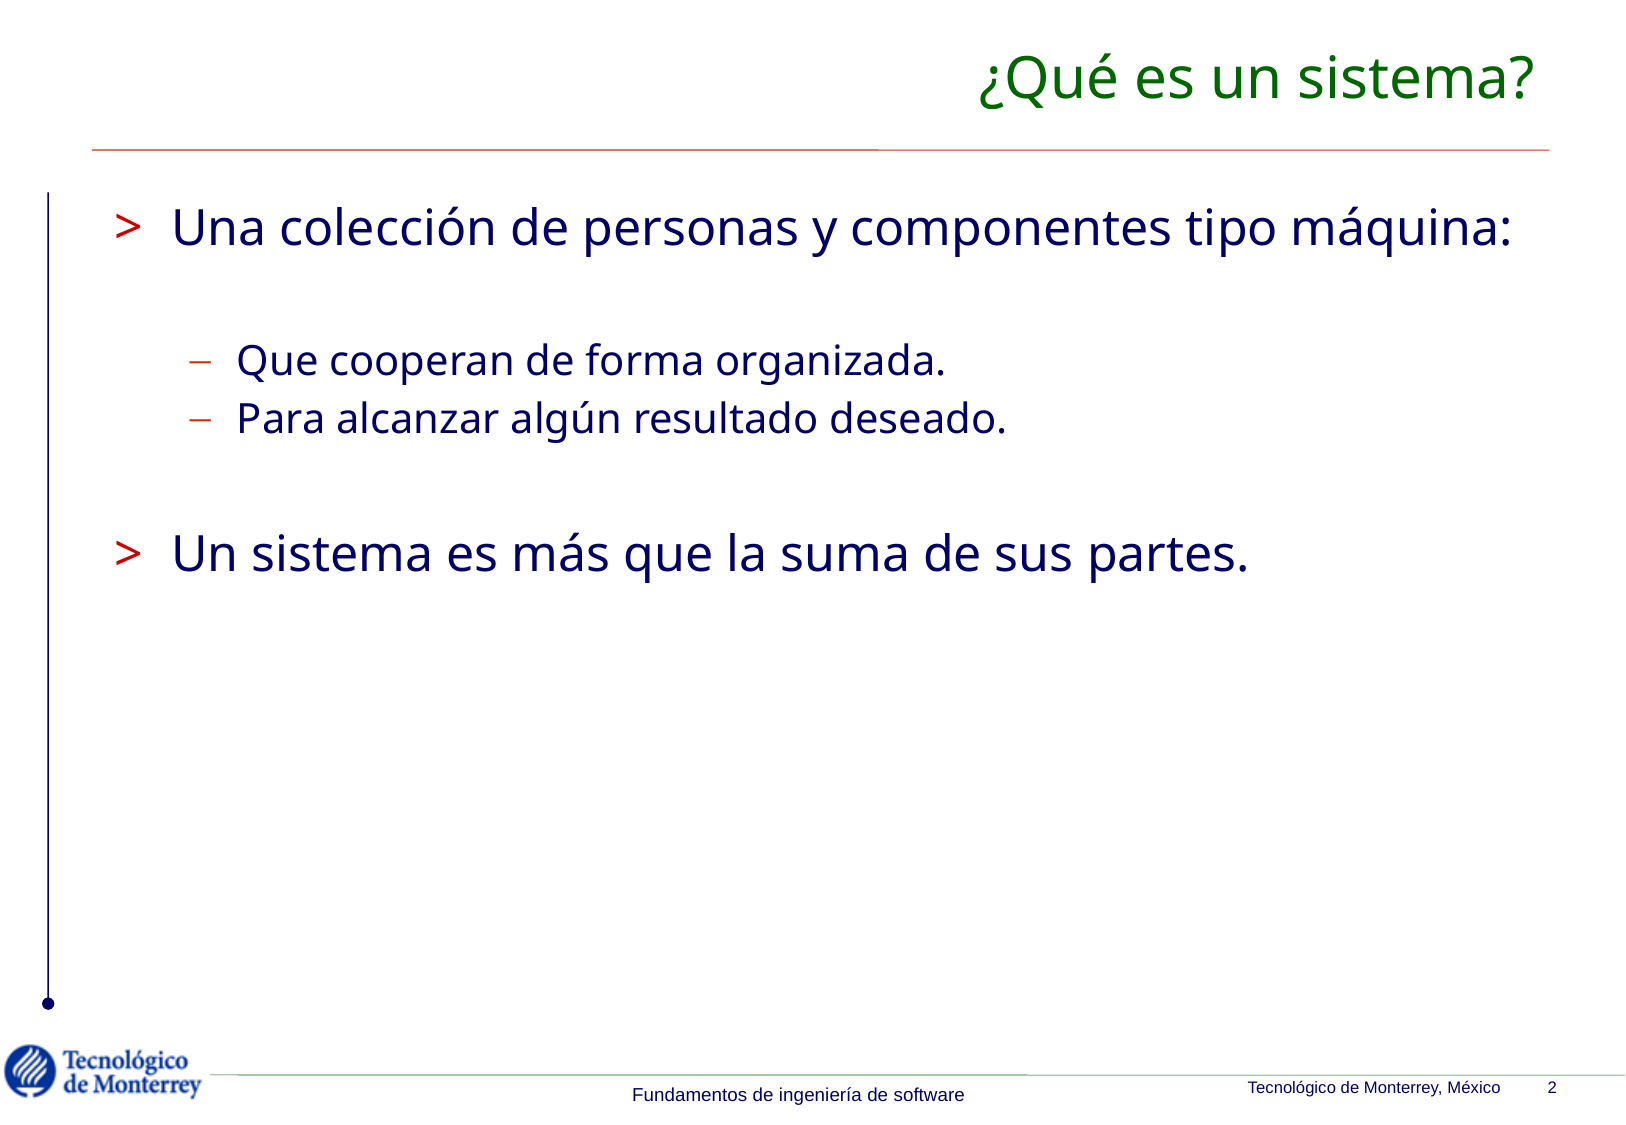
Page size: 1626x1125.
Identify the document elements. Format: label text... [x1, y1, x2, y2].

title ¿Qué es un sistema? [99, 12, 1550, 138]
list Una colección de personas y componentes tipo máquina: Que cooperan de forma organizada. Para alcanzar algún resultado deseado. Un sistema es más que la suma de sus partes. [99, 187, 1550, 1050]
picture [0, 1043, 210, 1107]
